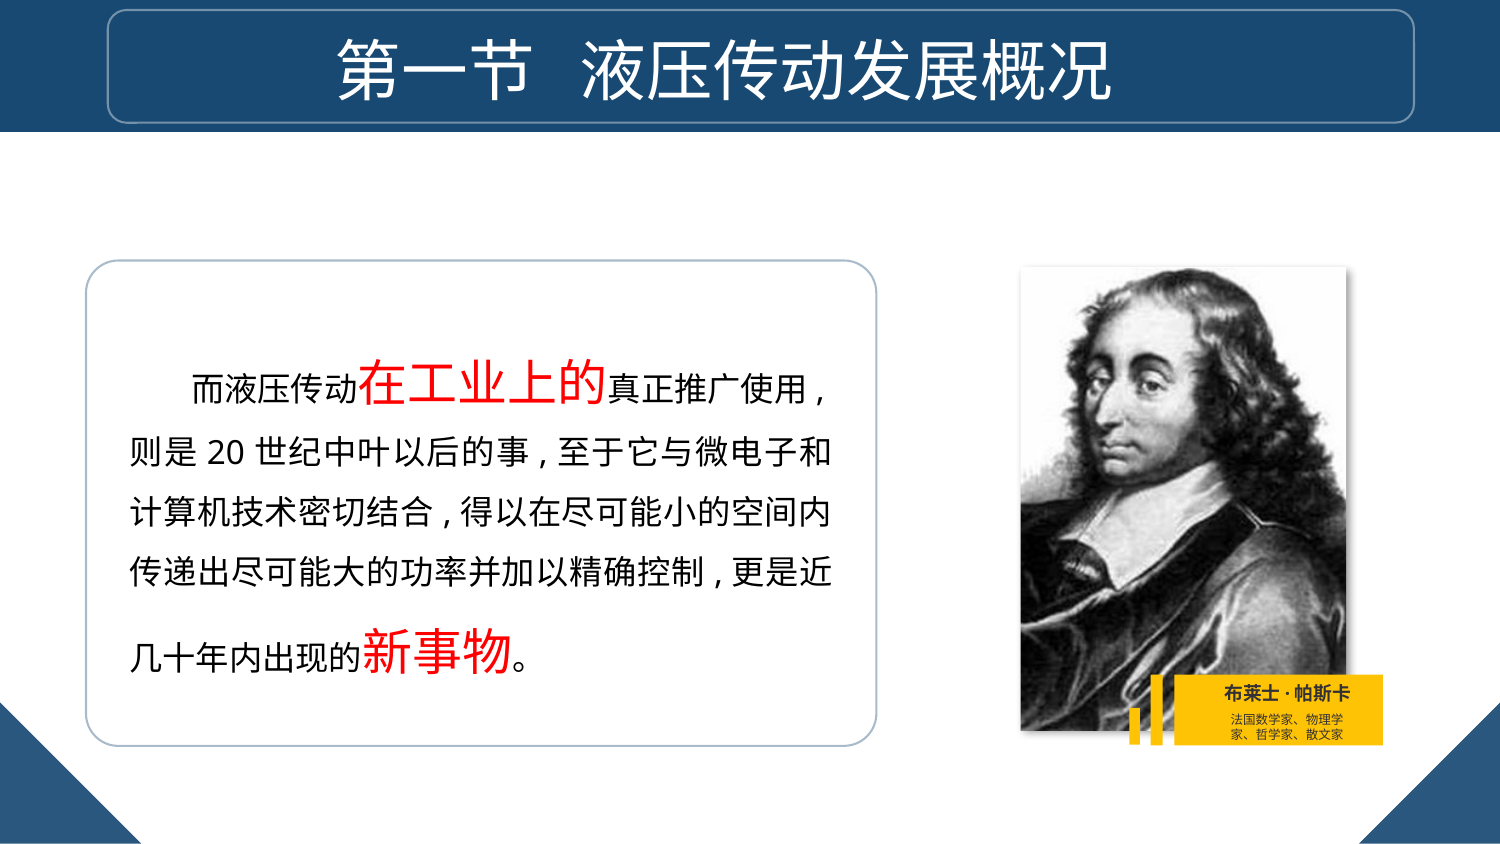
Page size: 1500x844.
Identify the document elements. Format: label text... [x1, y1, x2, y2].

text_box 第一节 液压传动发展概况 [319, 21, 1500, 116]
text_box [1129, 674, 1383, 746]
text_box [84, 259, 878, 747]
text_box [1357, 701, 1500, 844]
text_box [106, 8, 1414, 124]
picture [1020, 267, 1347, 731]
text_box [0, 700, 144, 844]
